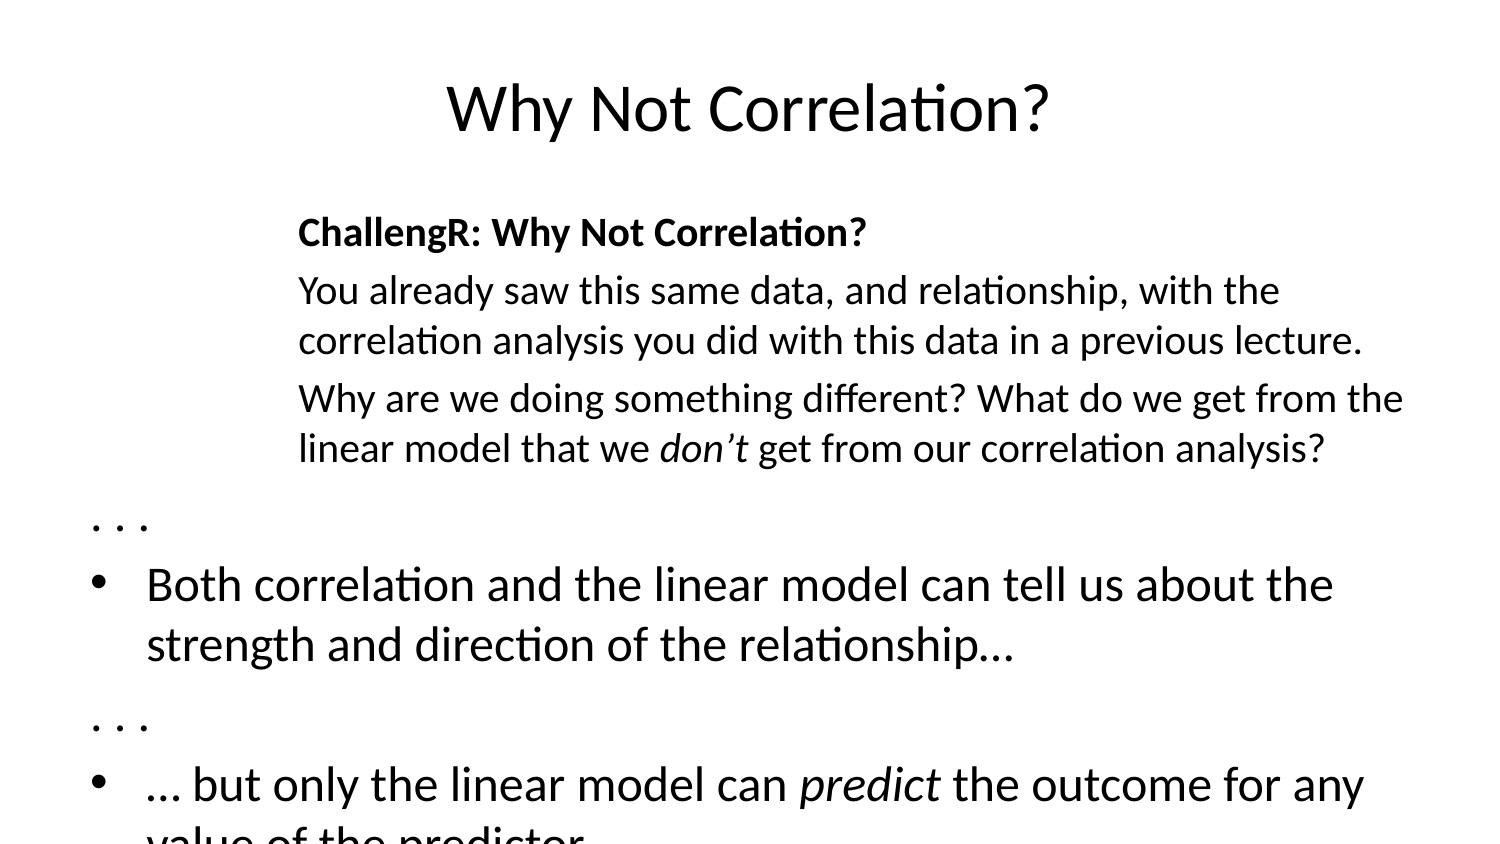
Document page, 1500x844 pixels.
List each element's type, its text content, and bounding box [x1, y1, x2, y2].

title Why Not Correlation? [75, 33, 1425, 175]
list ChallengR: Why Not Correlation? You already saw this same data, and relationship, with the correlation analysis you did with this data in a previous lecture. Why are we doing something different? What do we get from the linear model that we don’t get from our correlation analysis? . . . Both correlation and the linear model can tell us about the strength and direction of the relationship… . . . … but only the linear model can predict the outcome for any value of the predictor . . . Correlation and the linear model are related though - see this interactive visualisation! [75, 196, 1425, 754]
